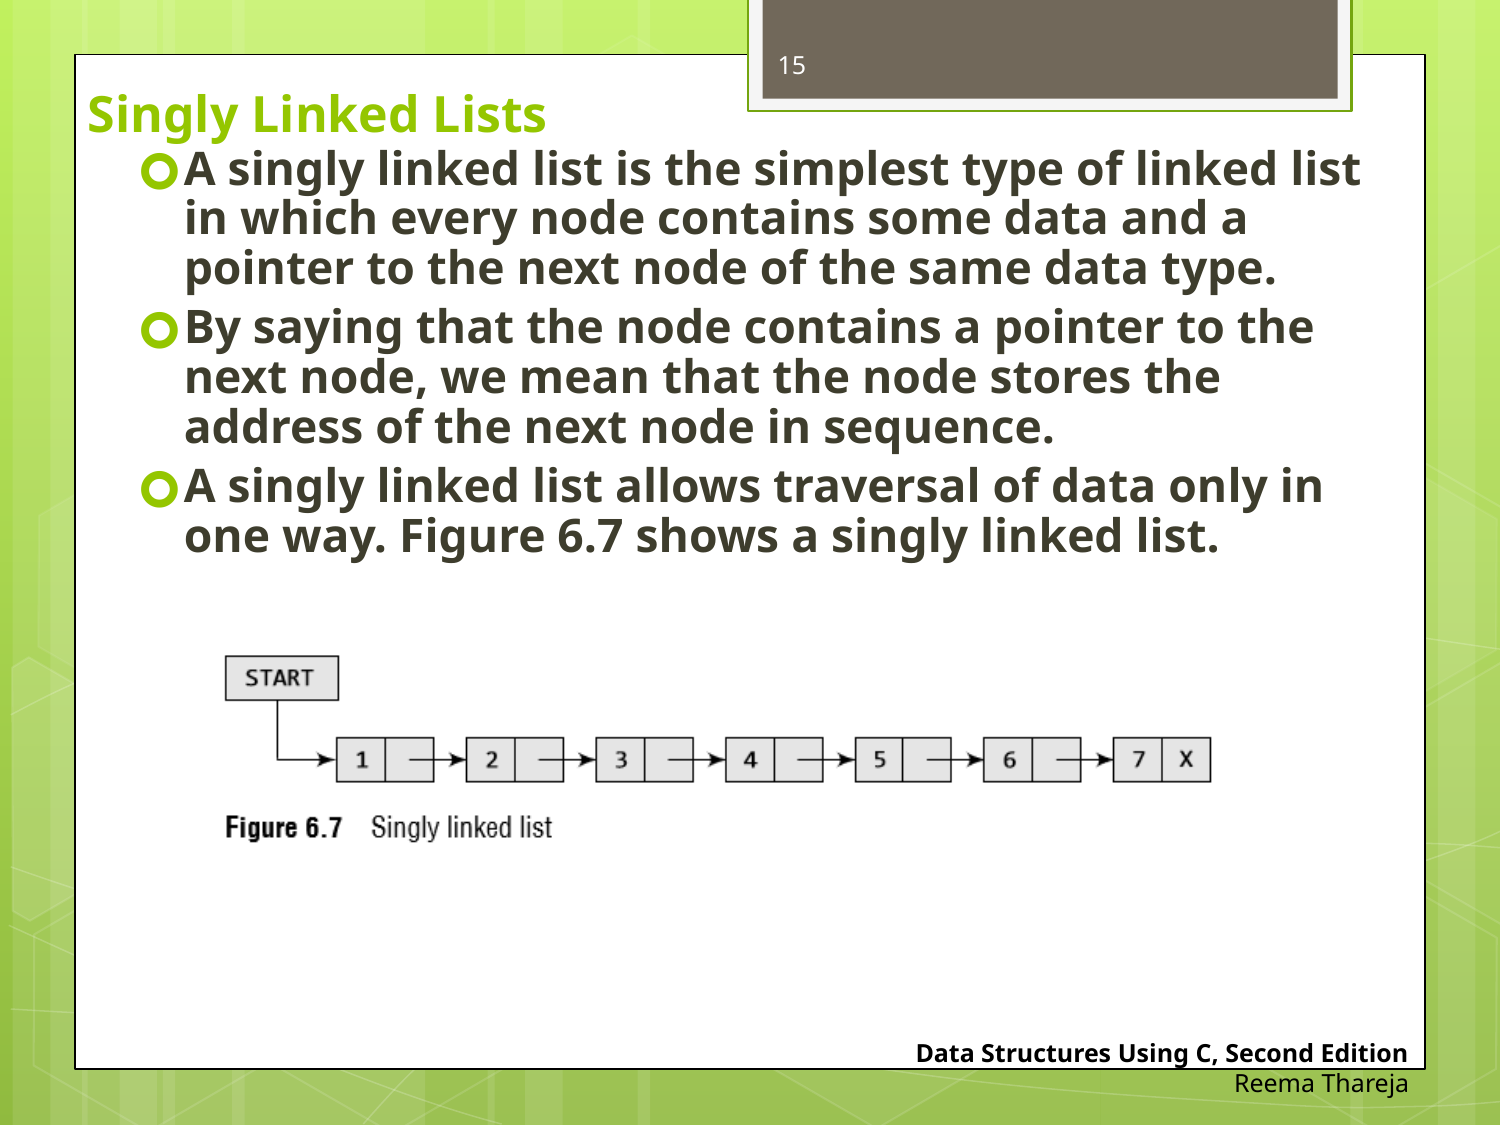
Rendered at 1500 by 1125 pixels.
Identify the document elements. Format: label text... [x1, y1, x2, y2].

list A singly linked list is the simplest type of linked list in which every node contains some data and a pointer to the next node of the same data type. By saying that the node contains a pointer to the next node, we mean that the node stores the address of the next node in sequence. A singly linked list allows traversal of data only in one way. Figure 6.7 shows a singly linked list. [112, 137, 1400, 600]
slide_number 15 [762, 36, 982, 97]
title Singly Linked Lists [72, 37, 1225, 150]
footer Data Structures Using C, Second Edition Reema Thareja [849, 1037, 1425, 1098]
picture [204, 640, 1225, 856]
